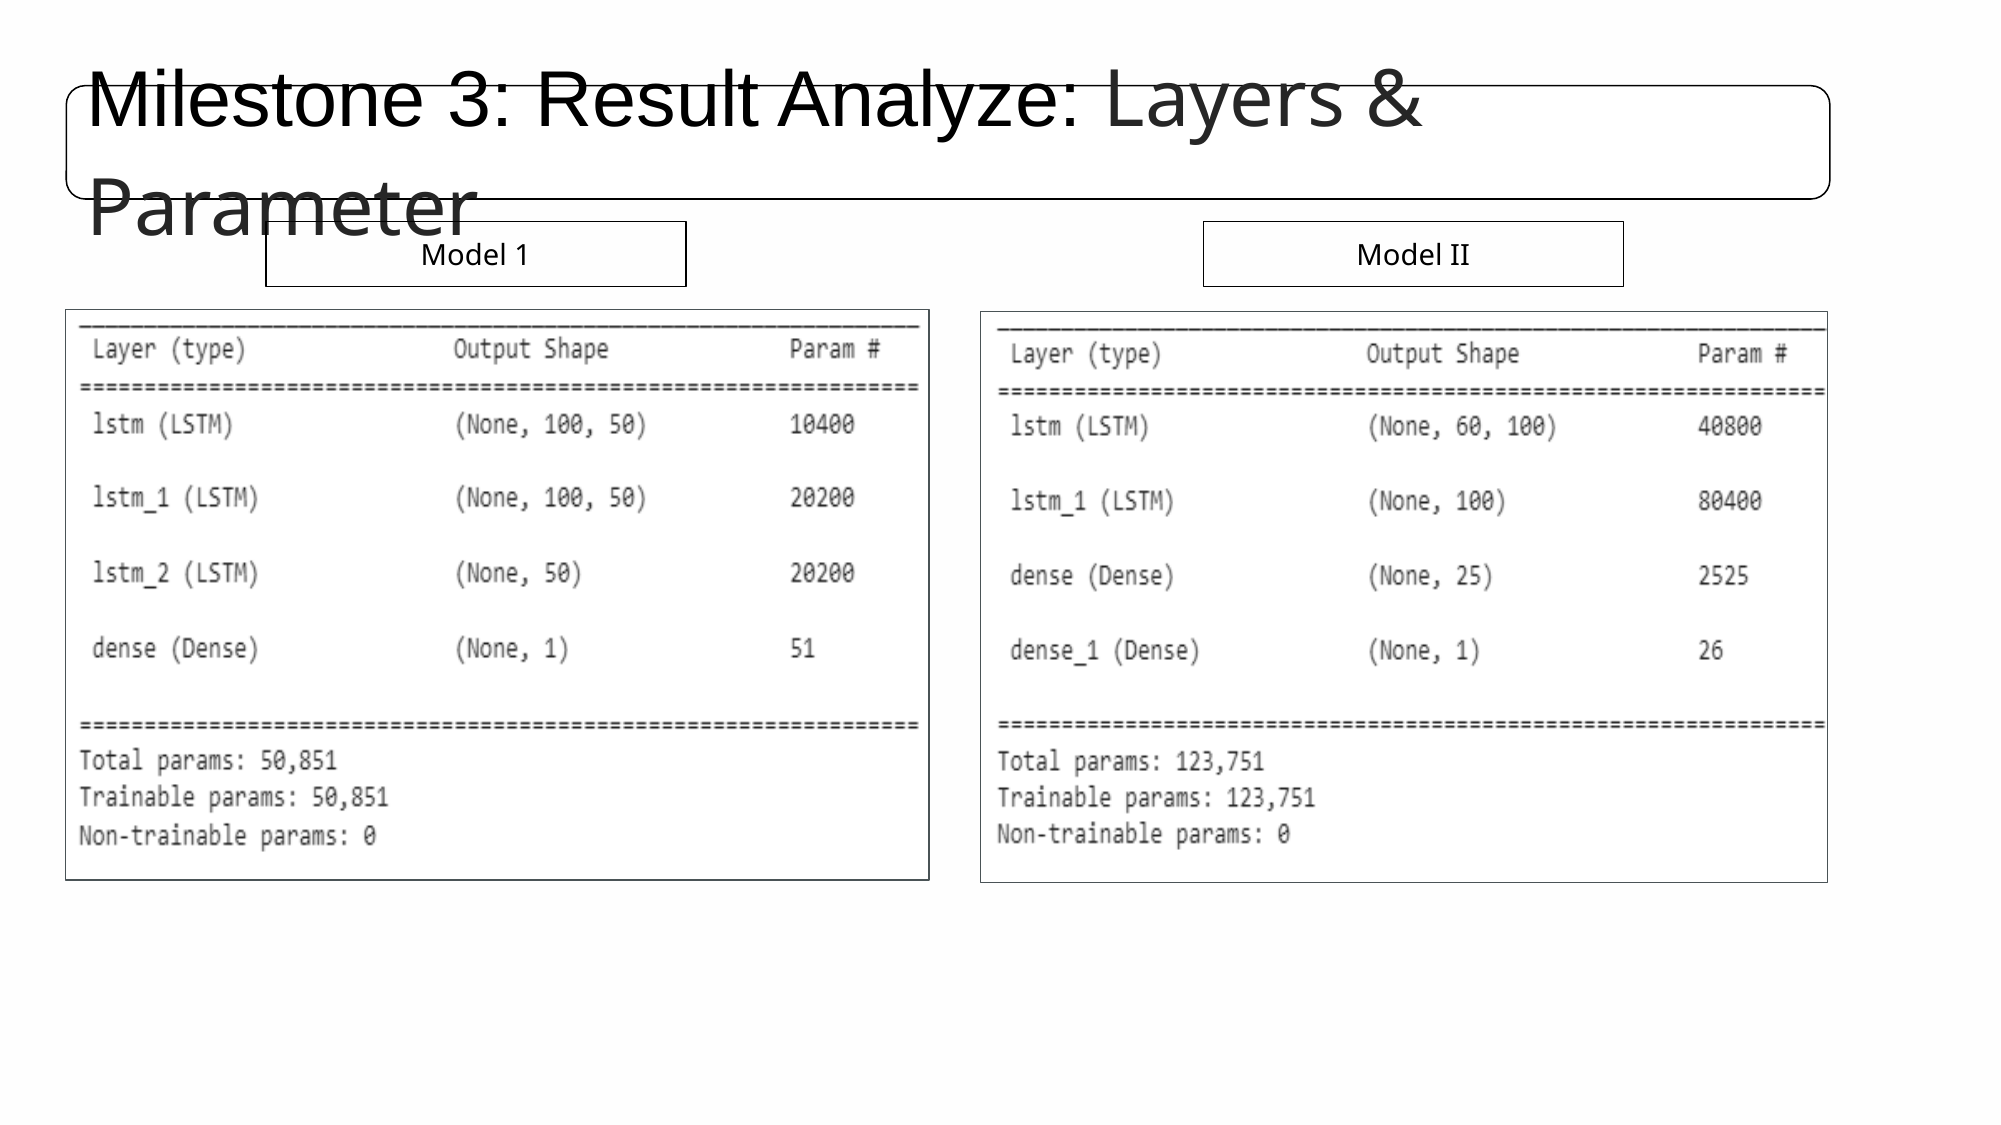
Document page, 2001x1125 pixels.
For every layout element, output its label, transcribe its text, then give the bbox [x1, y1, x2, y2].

picture [66, 309, 929, 880]
text_box Milestone 3: Result Analyze: Layers & Parameter [66, 85, 1830, 200]
picture [981, 312, 1828, 882]
text_box Model II [1203, 221, 1624, 287]
text_box Model 1 [265, 221, 686, 287]
